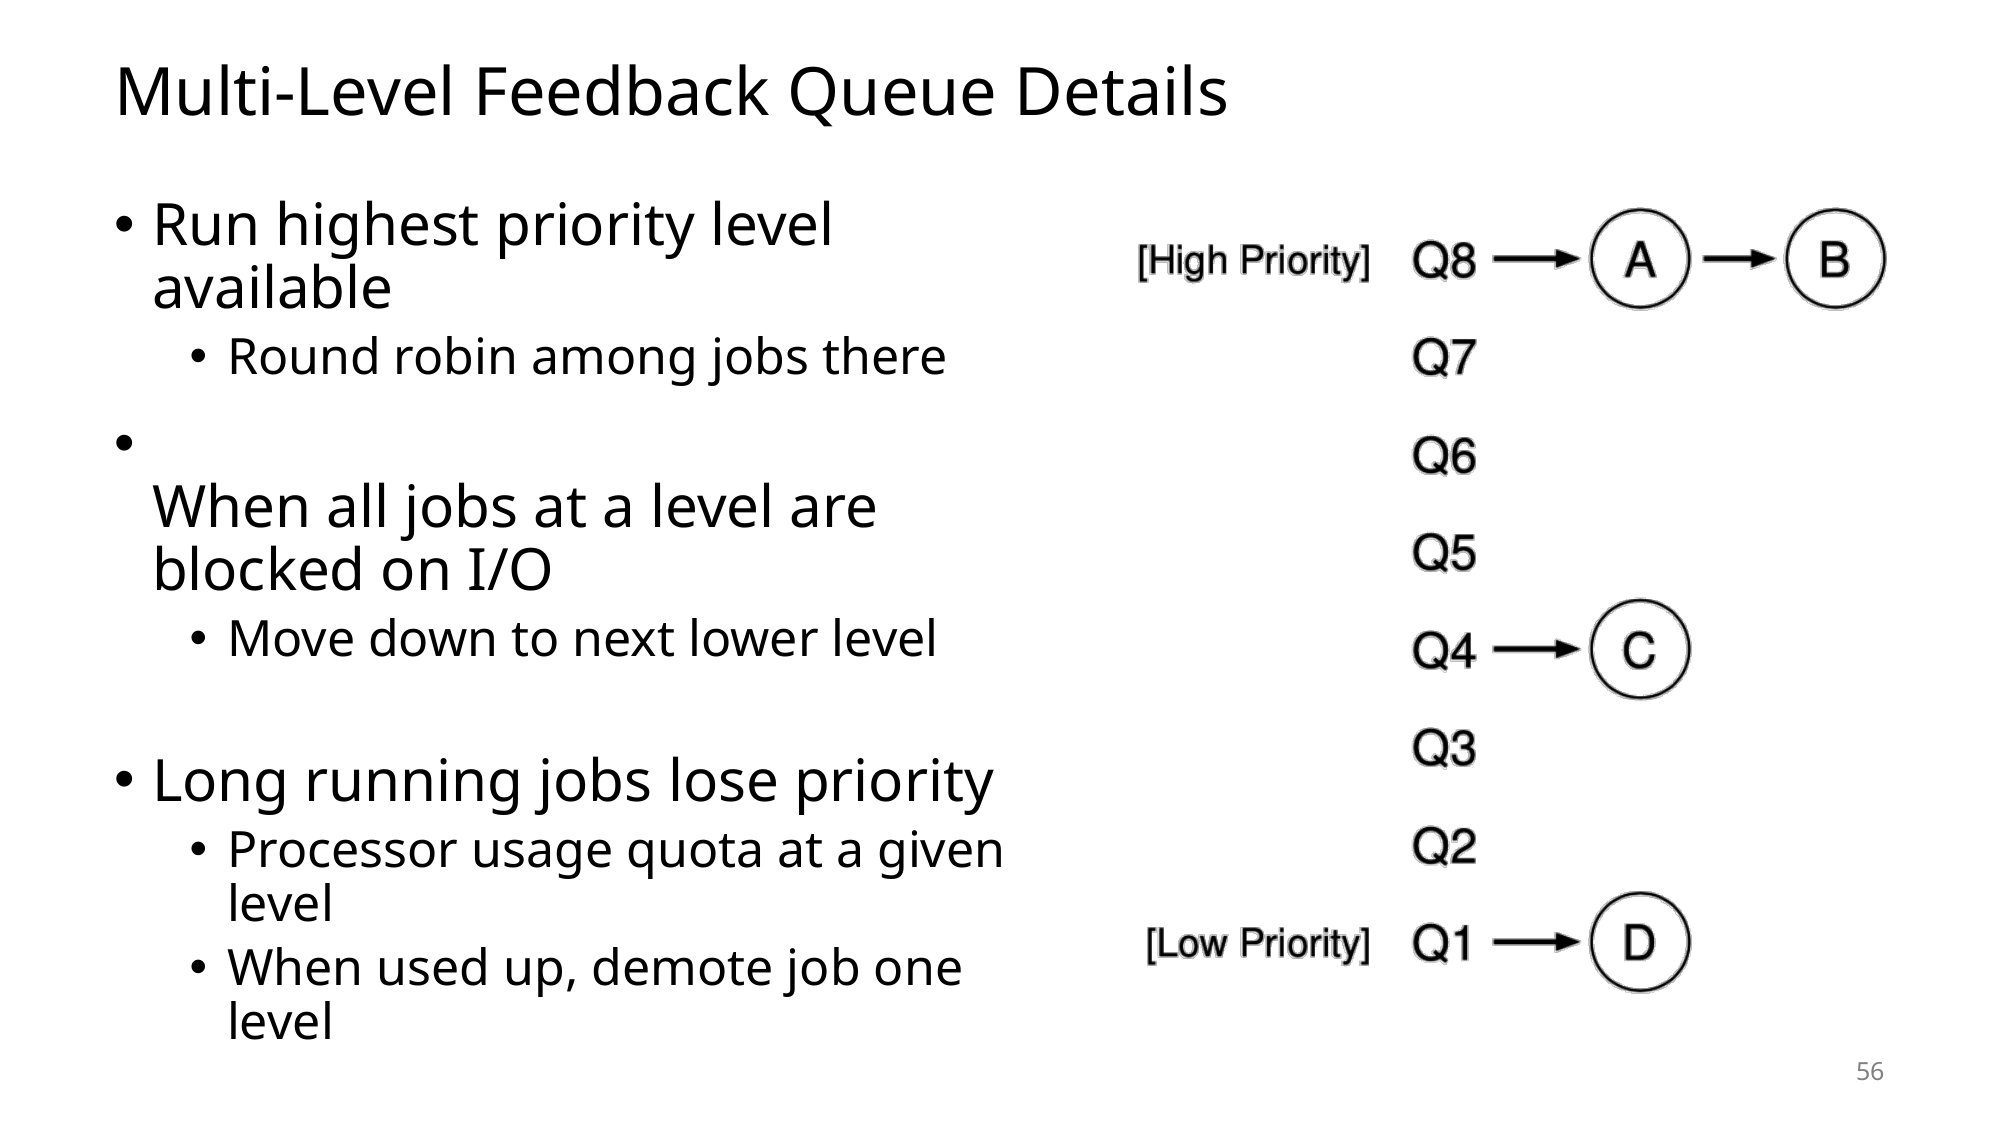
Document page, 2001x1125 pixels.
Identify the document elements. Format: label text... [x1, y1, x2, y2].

list Run highest priority level available Round robin among jobs there When all jobs at a level are blocked on I/O Move down to next lower level Long running jobs lose priority Processor usage quota at a given level When used up, demote job one level [99, 187, 1091, 1013]
slide_number 56 [1749, 1042, 1900, 1103]
picture [1128, 187, 1900, 1009]
title Multi-Level Feedback Queue Details [99, 37, 1900, 150]
